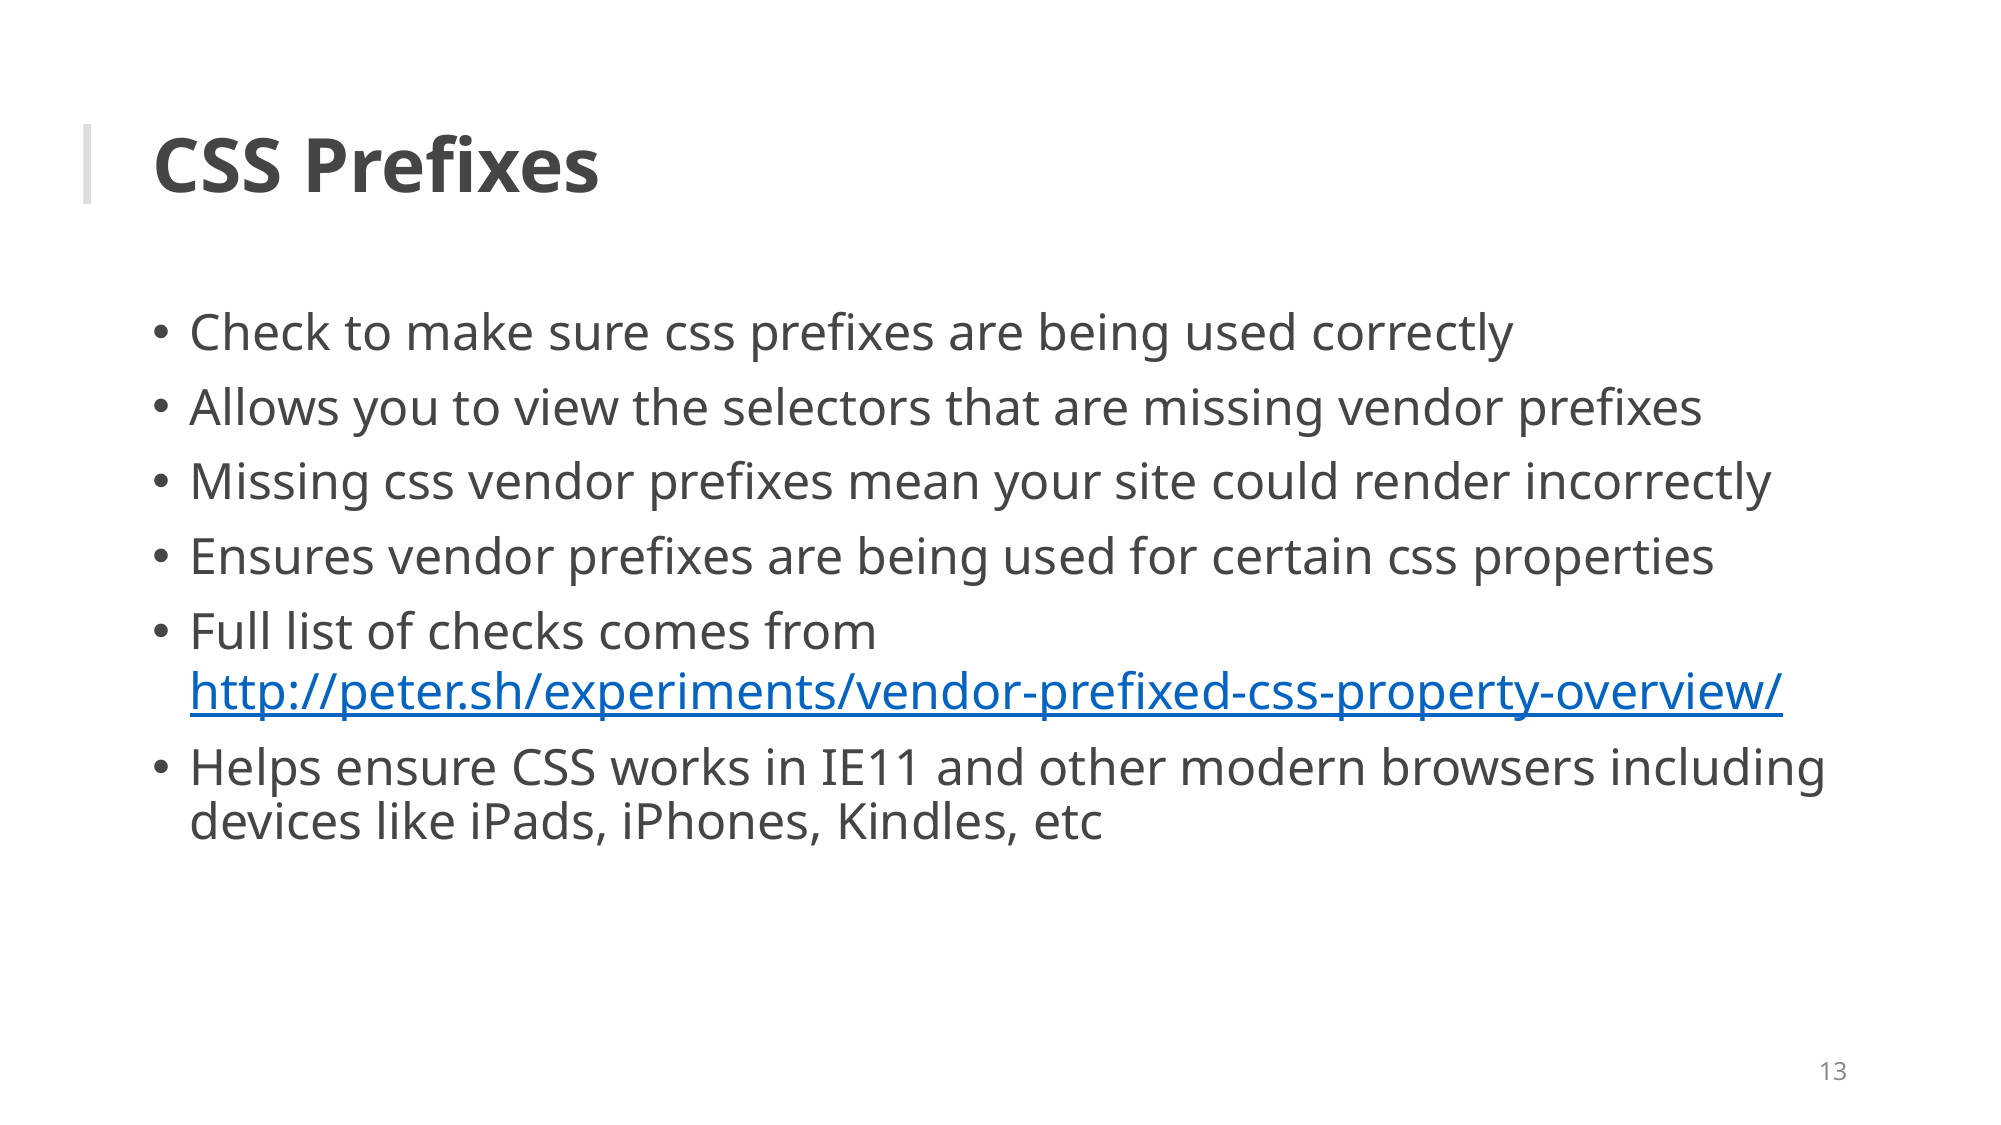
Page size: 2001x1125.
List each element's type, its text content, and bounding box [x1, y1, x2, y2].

title CSS Prefixes [137, 59, 1863, 278]
slide_number 13 [1412, 1042, 1863, 1103]
list Check to make sure css prefixes are being used correctly Allows you to view the selectors that are missing vendor prefixes Missing css vendor prefixes mean your site could render incorrectly Ensures vendor prefixes are being used for certain css properties Full list of checks comes from http://peter.sh/experiments/vendor-prefixed-css-property-overview/ Helps ensure CSS works in IE11 and other modern browsers including devices like iPads, iPhones, Kindles, etc [137, 299, 1863, 1014]
